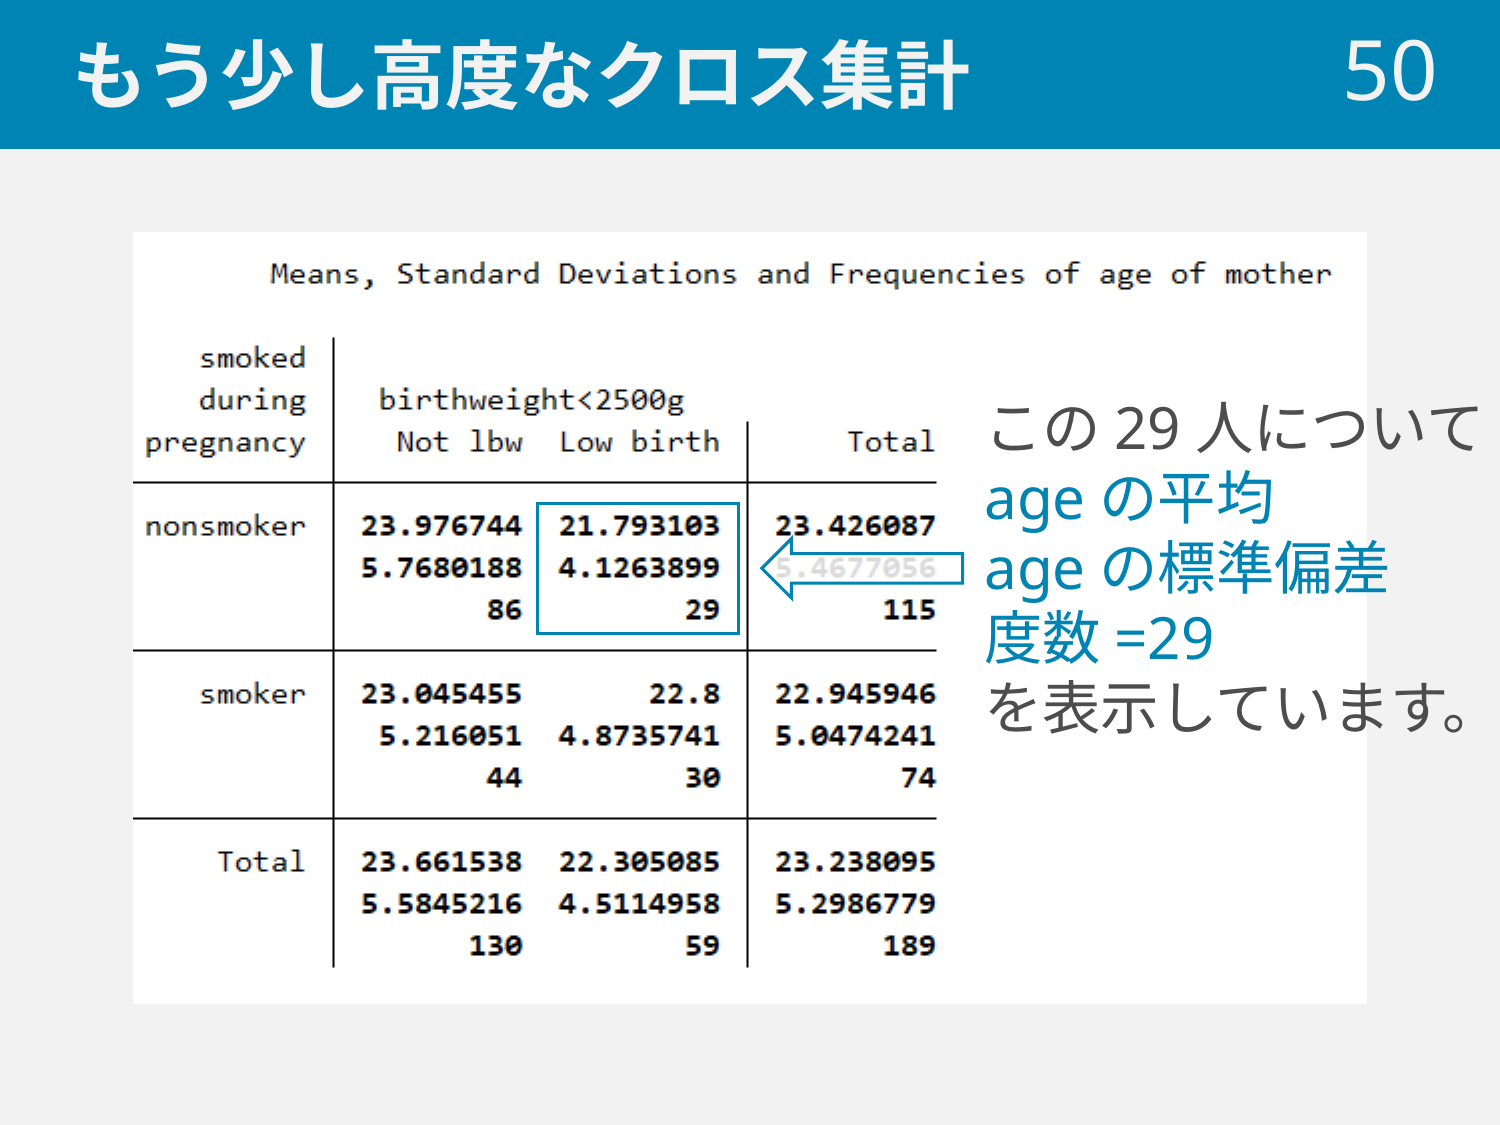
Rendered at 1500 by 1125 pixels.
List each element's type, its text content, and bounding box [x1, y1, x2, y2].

picture [1352, 570, 1368, 574]
picture [132, 231, 1368, 1005]
text_box この29人について ageの平均 ageの標準偏差 度数=29 を表示しています。 [1372, 384, 1500, 749]
title もう少し高度なクロス集計 [0, 0, 1500, 149]
slide_number 50 [1162, 26, 1454, 121]
